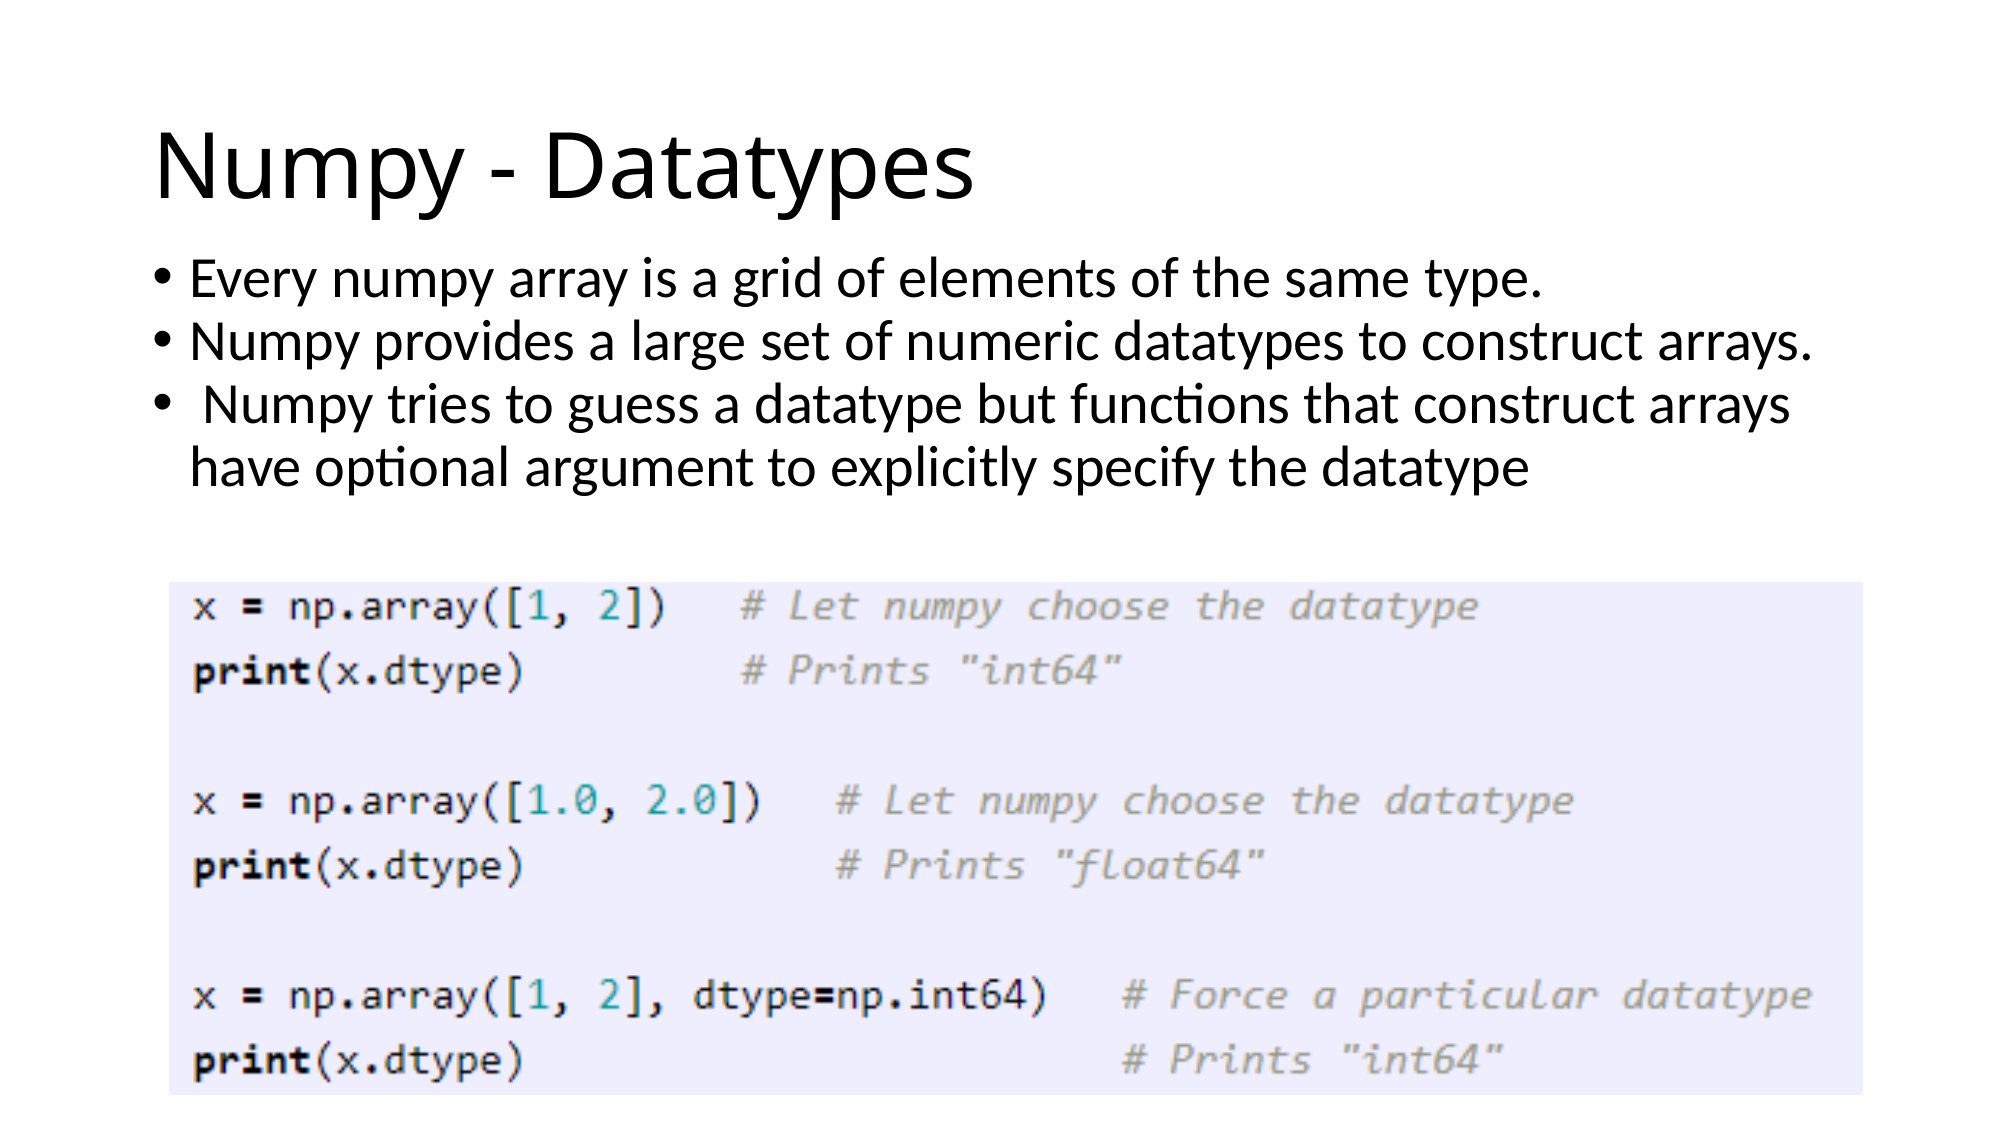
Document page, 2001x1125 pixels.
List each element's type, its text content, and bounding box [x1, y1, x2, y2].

text_box Every numpy array is a grid of elements of the same type. Numpy provides a large set of numeric datatypes to construct arrays. Numpy tries to guess a datatype but functions that construct arrays have optional argument to explicitly specify the datatype [137, 239, 1863, 1095]
text_box Numpy - Datatypes [137, 59, 1863, 239]
picture [169, 582, 1863, 1095]
